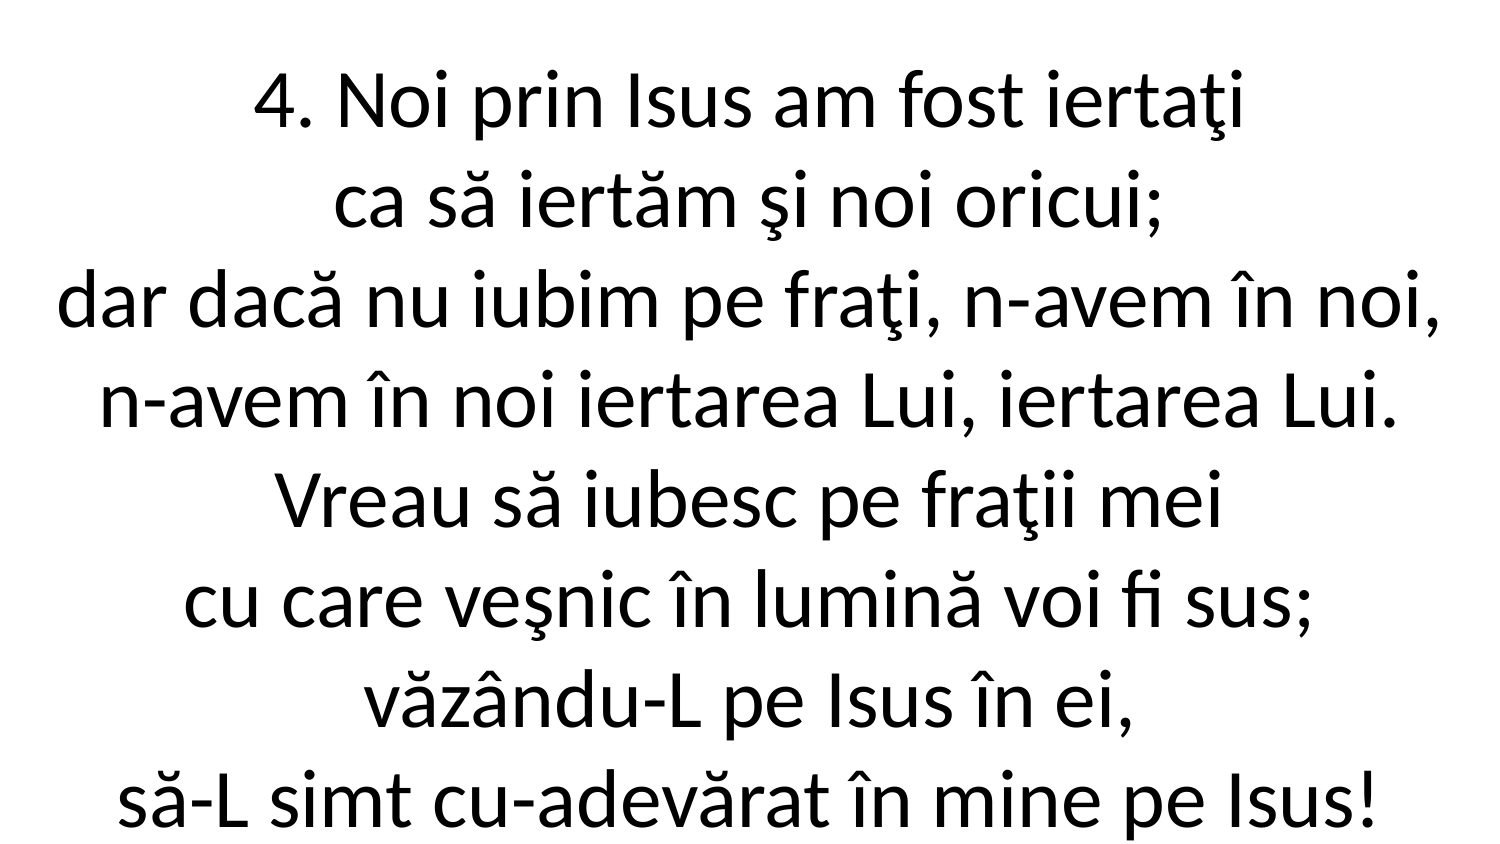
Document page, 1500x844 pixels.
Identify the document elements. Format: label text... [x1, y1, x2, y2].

text_box 4. Noi prin Isus am fost iertaţi ca să iertăm şi noi oricui; dar dacă nu iubim pe fraţi, n-avem în noi, n-avem în noi iertarea Lui, iertarea Lui. Vreau să iubesc pe fraţii mei cu care veşnic în lumină voi fi sus; văzându-L pe Isus în ei, să-L simt cu-adevărat în mine pe Isus! [41, 0, 1459, 844]
